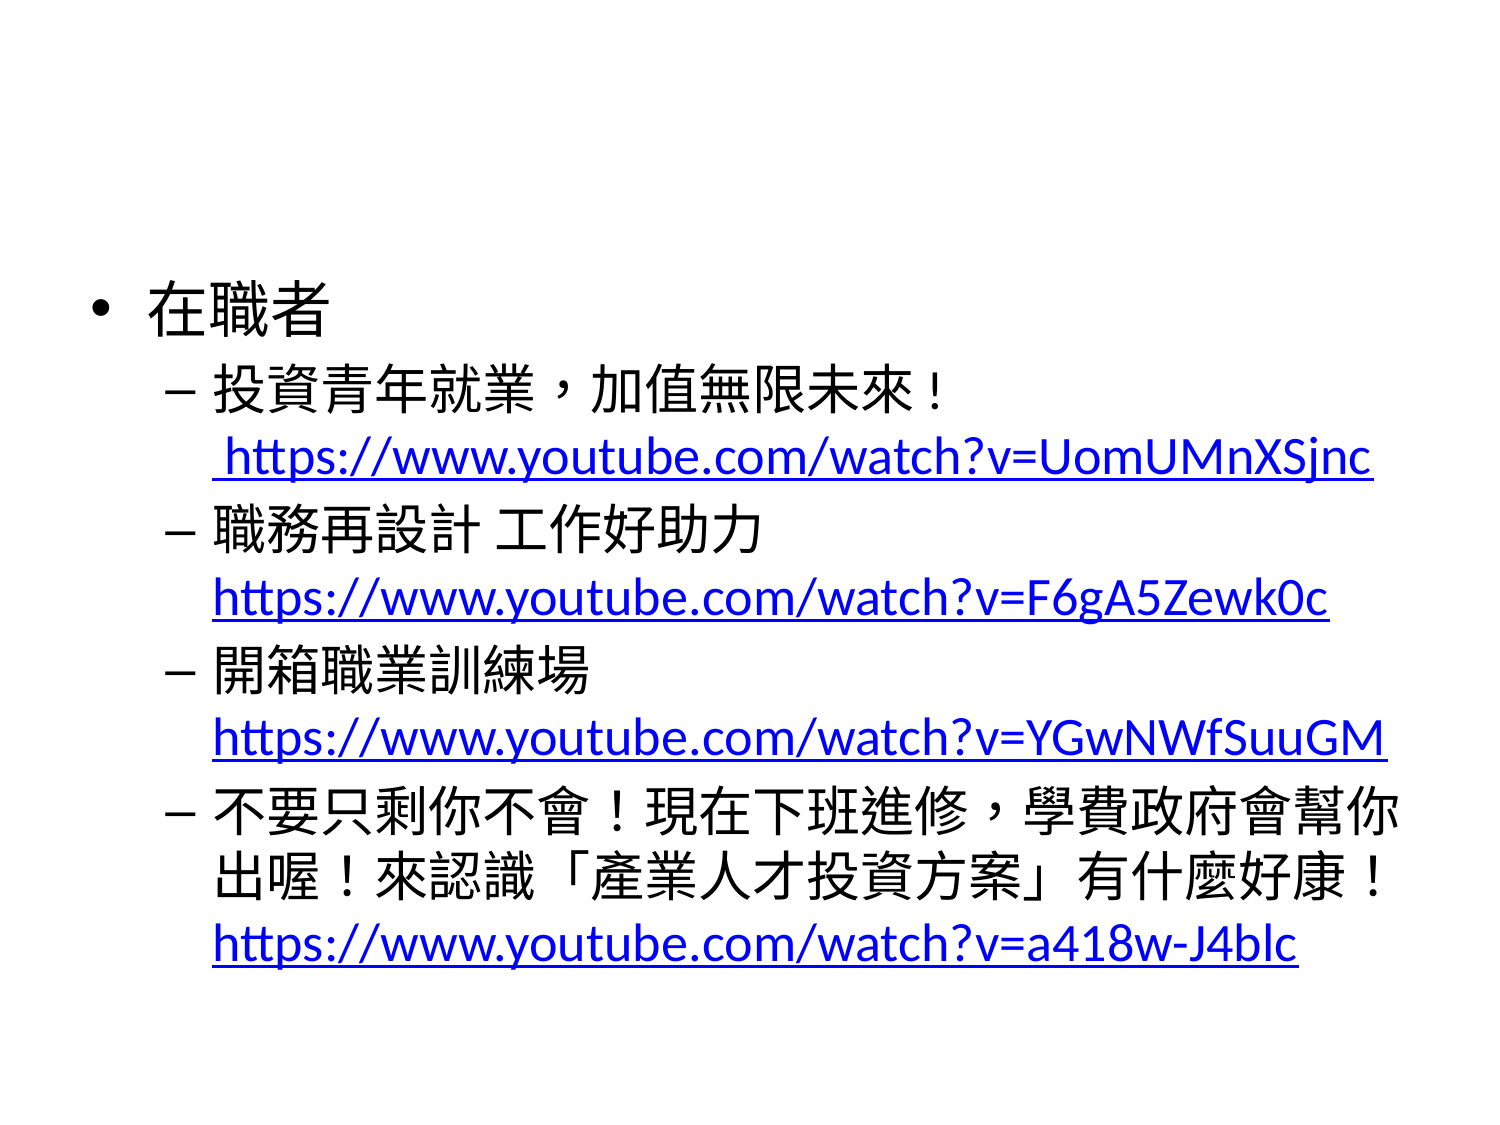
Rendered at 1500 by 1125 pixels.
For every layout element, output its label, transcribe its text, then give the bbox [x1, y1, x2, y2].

list 在職者 投資青年就業，加值無限未來! https://www.youtube.com/watch?v=UomUMnXSjnc 職務再設計 工作好助力https://www.youtube.com/watch?v=F6gA5Zewk0c 開箱職業訓練場https://www.youtube.com/watch?v=YGwNWfSuuGM 不要只剩你不會！現在下班進修，學費政府會幫你出喔！來認識「產業人才投資方案」有什麼好康！https://www.youtube.com/watch?v=a418w-J4blc [75, 262, 1425, 1005]
